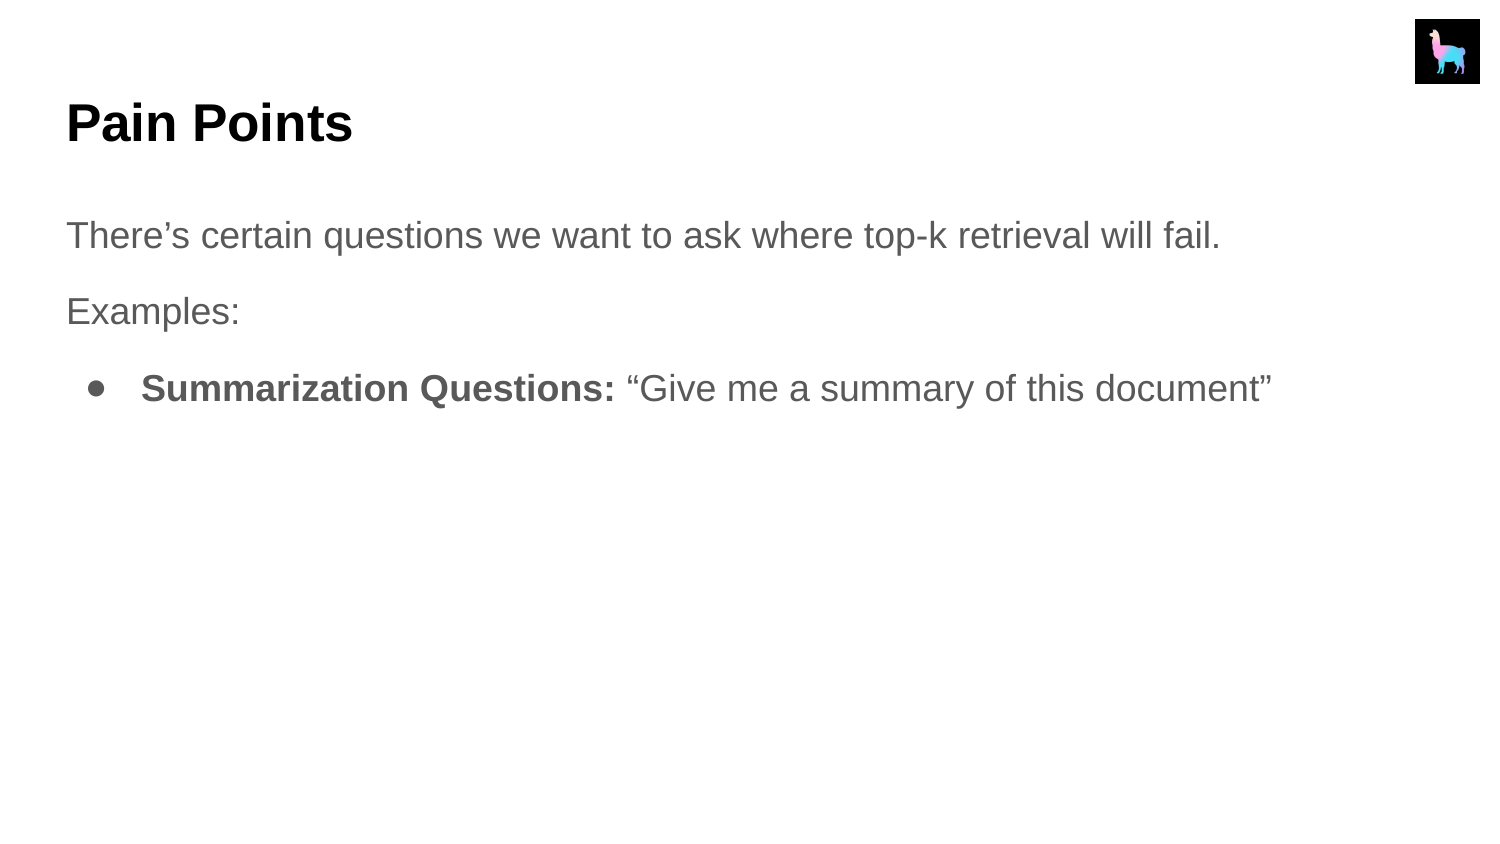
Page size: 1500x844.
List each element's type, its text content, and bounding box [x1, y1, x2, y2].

list There’s certain questions we want to ask where top-k retrieval will fail. Examples: Summarization Questions: “Give me a summary of this document” [51, 189, 1449, 750]
picture [1415, 19, 1480, 84]
title Pain Points [51, 72, 1449, 167]
